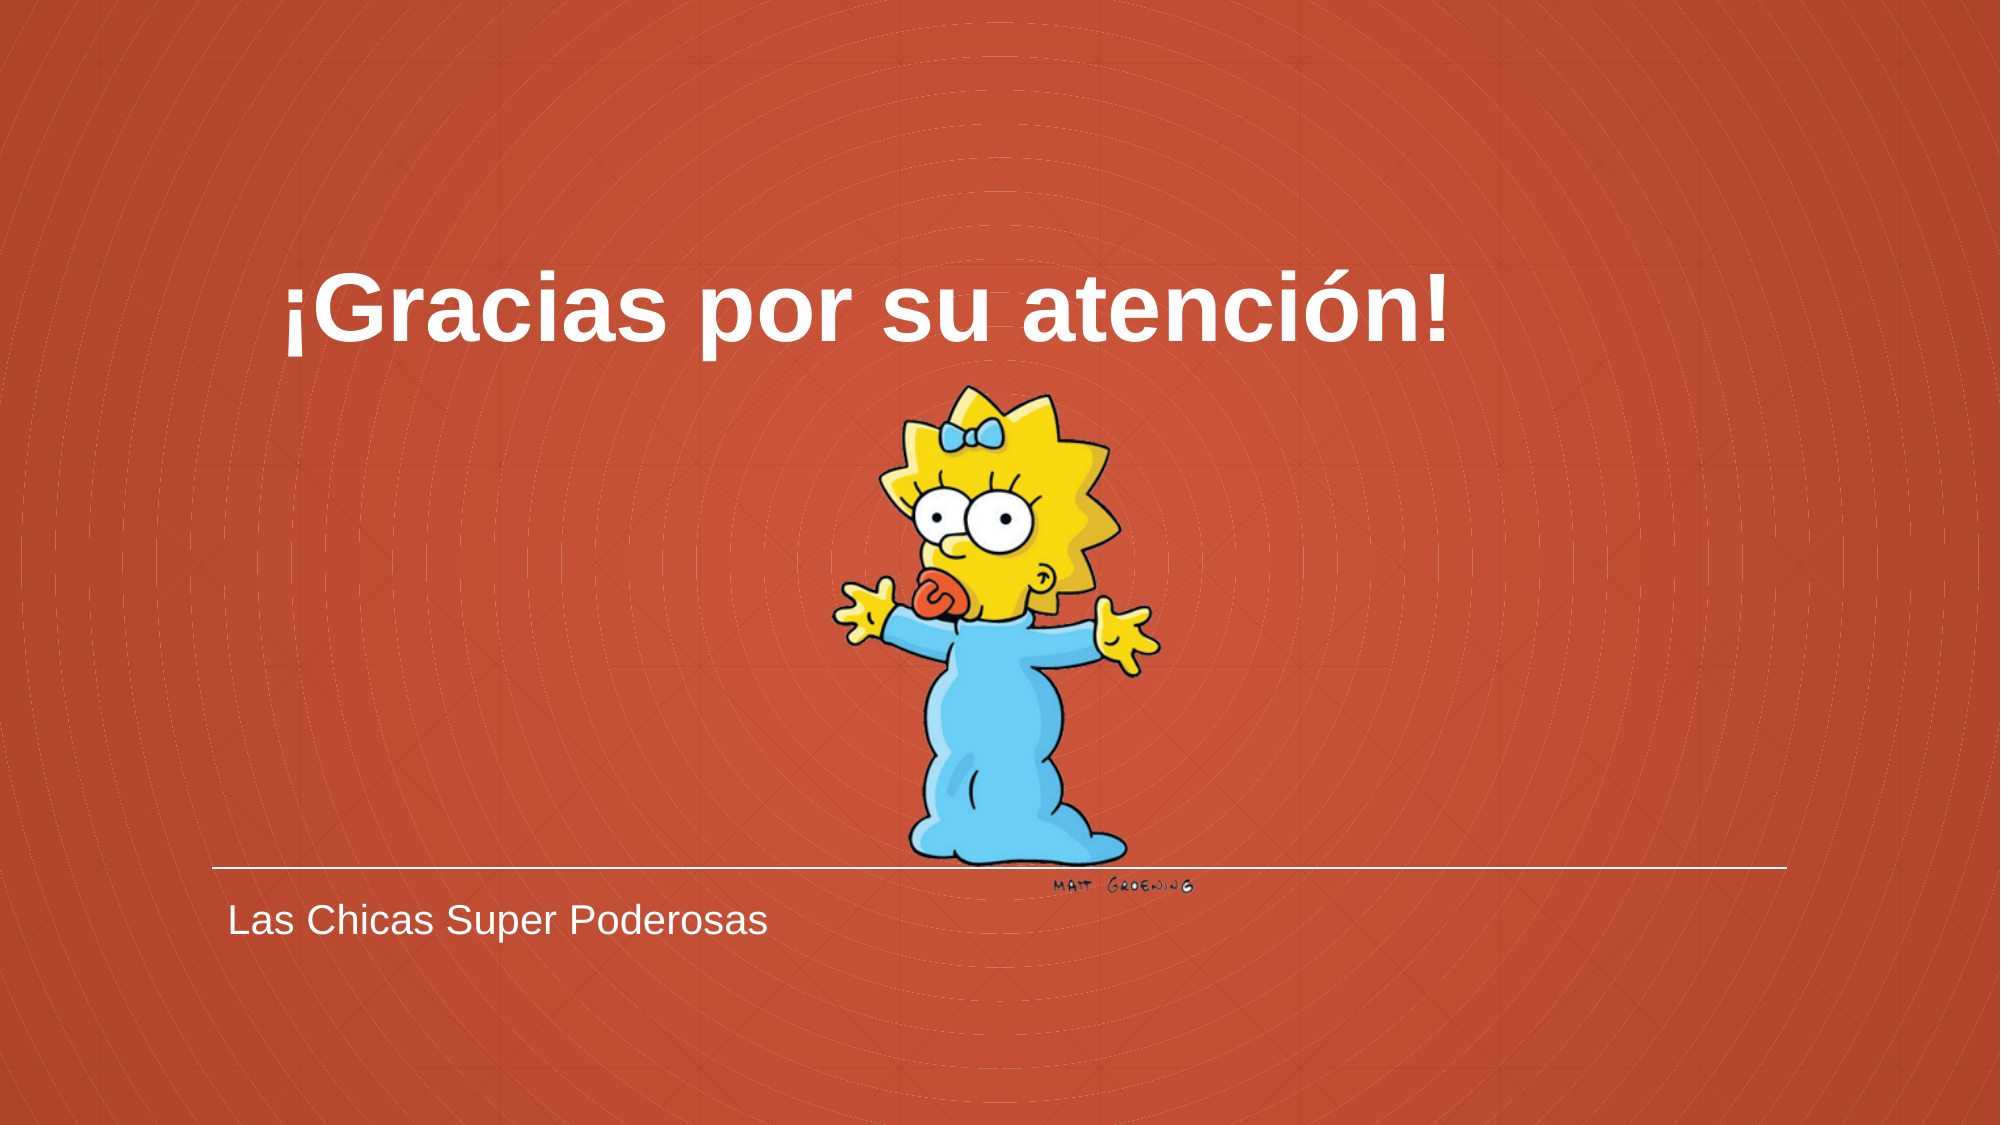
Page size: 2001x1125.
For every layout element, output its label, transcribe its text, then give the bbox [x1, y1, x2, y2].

list Las Chicas Super Poderosas [212, 891, 798, 966]
title ¡Gracias por su atención! [264, 195, 1736, 369]
picture [809, 358, 1203, 902]
